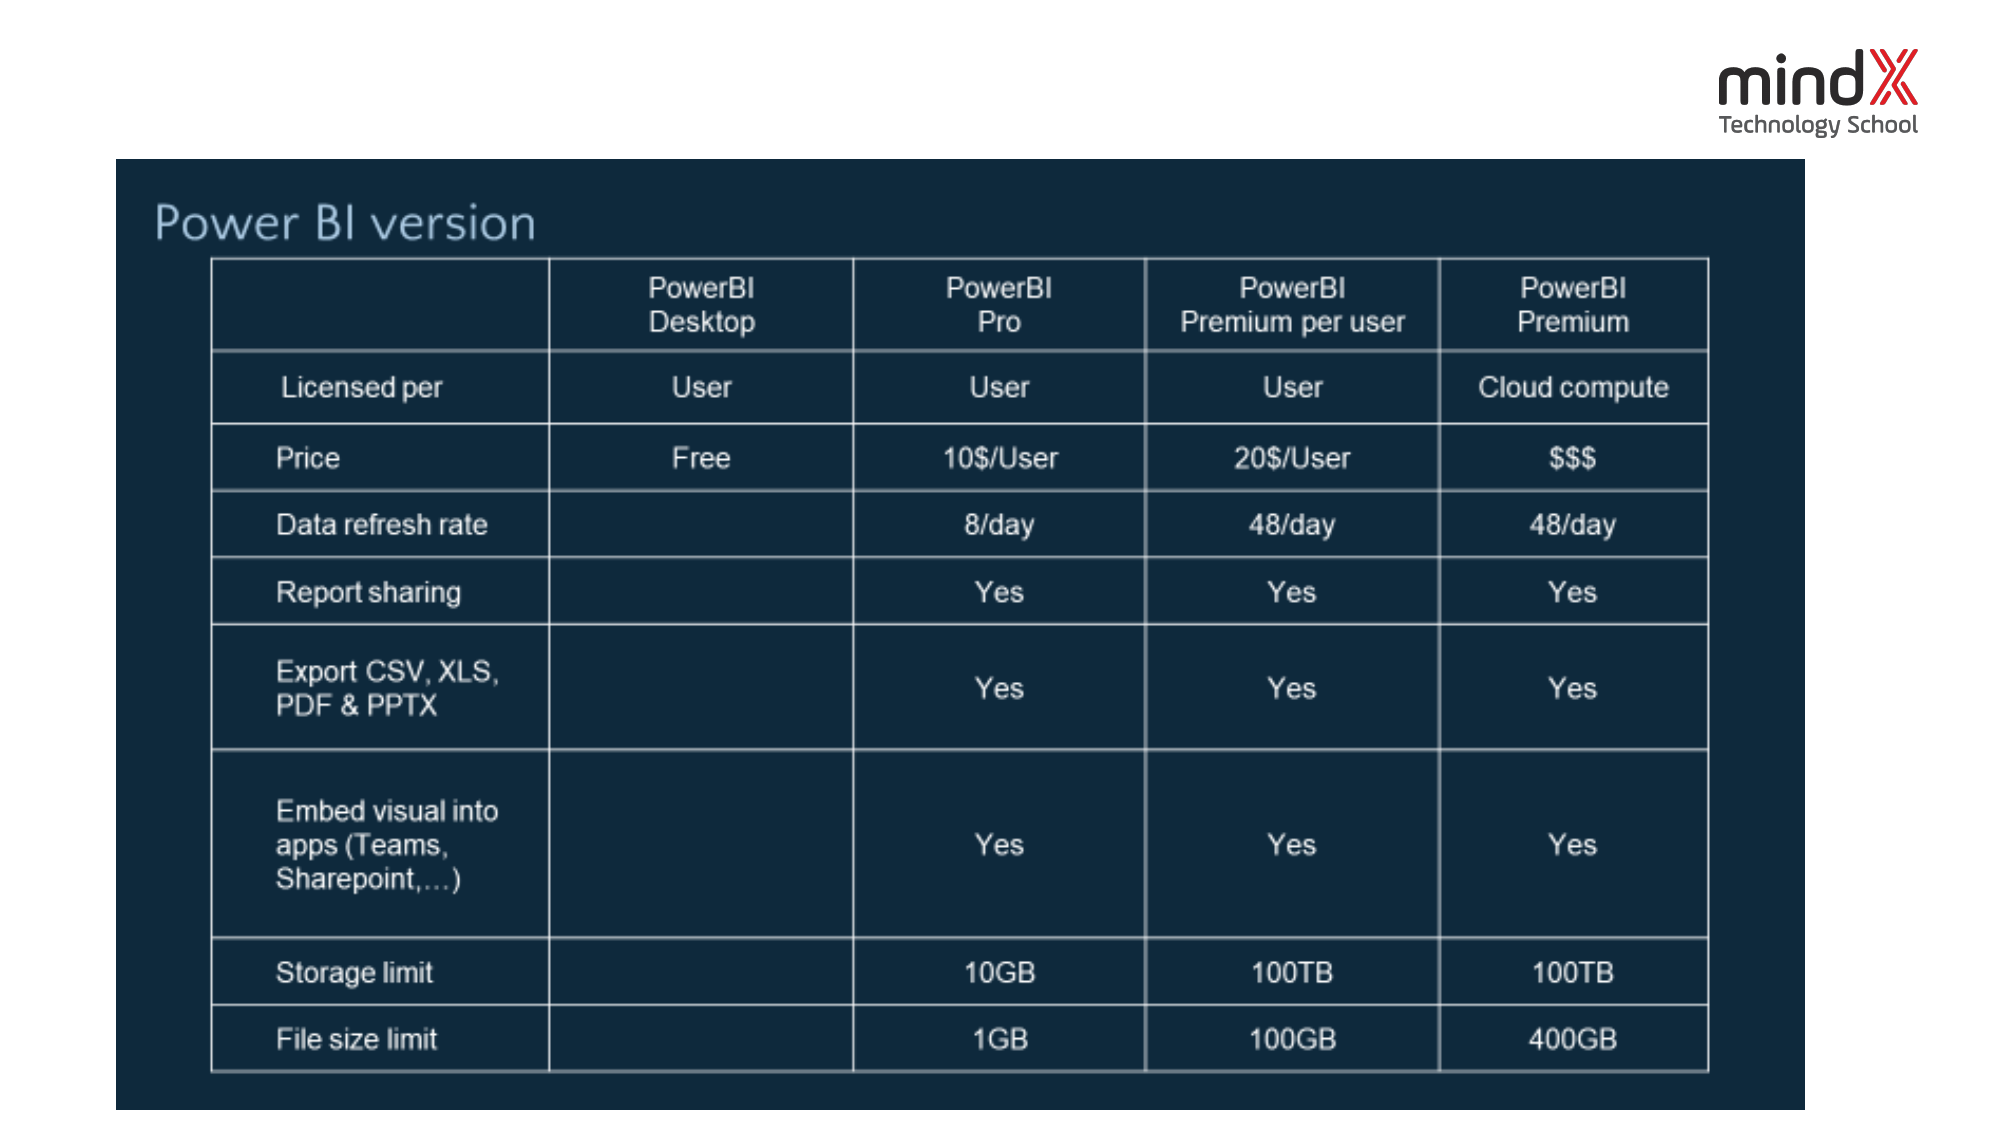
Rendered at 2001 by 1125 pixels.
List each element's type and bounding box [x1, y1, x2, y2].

picture [116, 159, 1863, 1110]
picture [1719, 49, 1918, 138]
